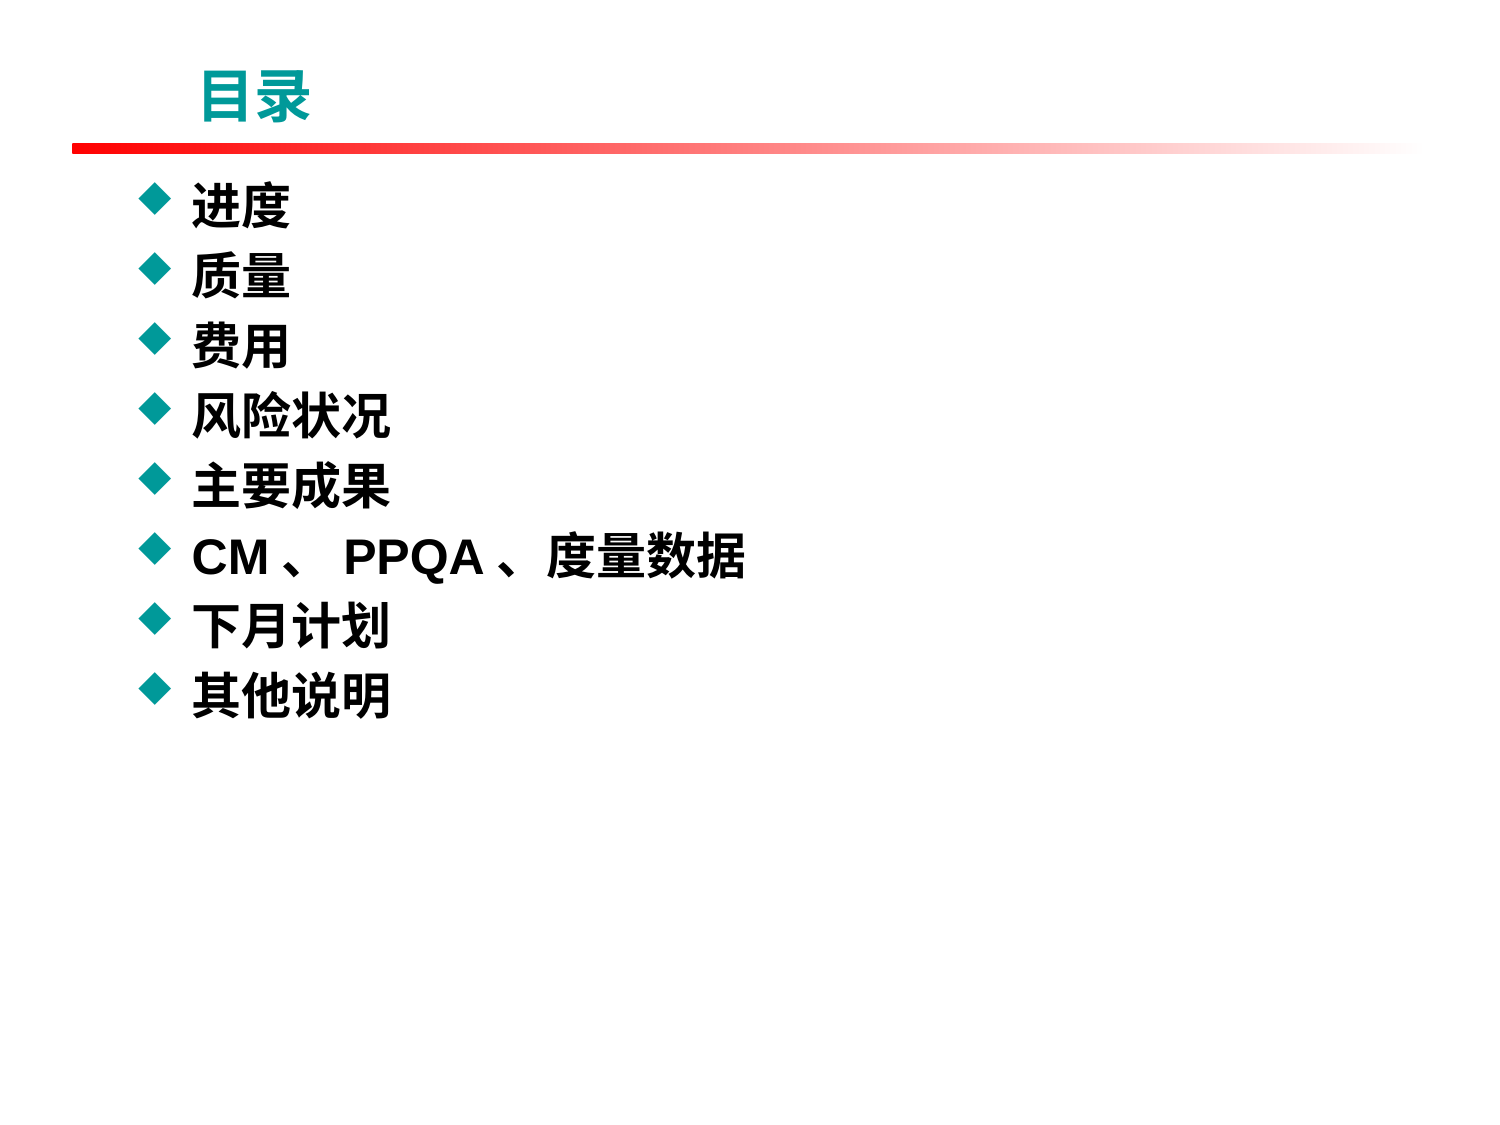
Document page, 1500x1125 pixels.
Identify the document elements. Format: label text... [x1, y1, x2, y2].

list 进度 质量 费用 风险状况 主要成果 CM、PPQA、度量数据 下月计划 其他说明 [120, 166, 1438, 1019]
title 目录 [181, 42, 1434, 137]
